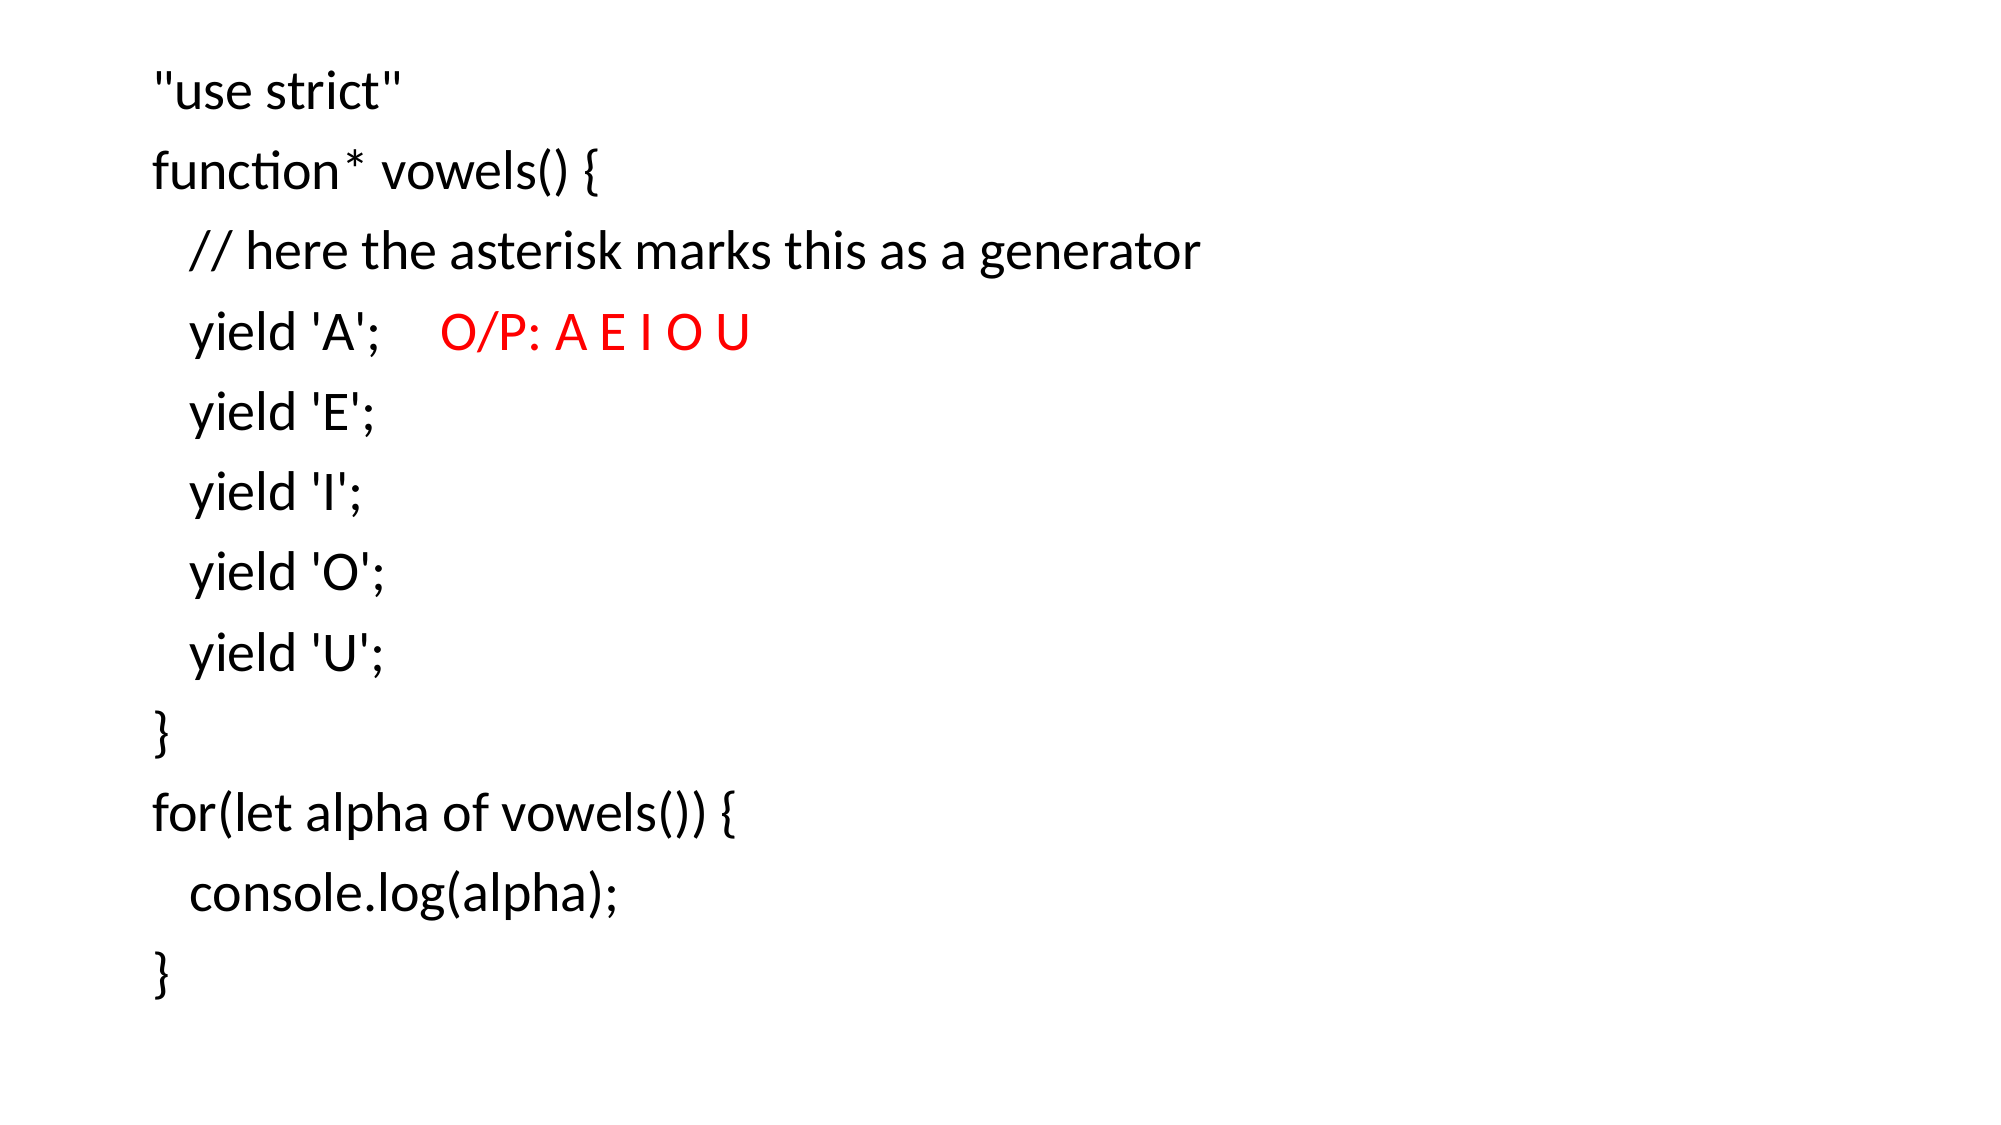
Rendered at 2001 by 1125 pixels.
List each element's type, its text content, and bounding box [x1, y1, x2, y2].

list "use strict" function* vowels() { // here the asterisk marks this as a generator yield 'A'; O/P: A E I O U yield 'E'; yield 'I'; yield 'O'; yield 'U'; } for(let alpha of vowels()) { console.log(alpha); } [137, 53, 1962, 1014]
